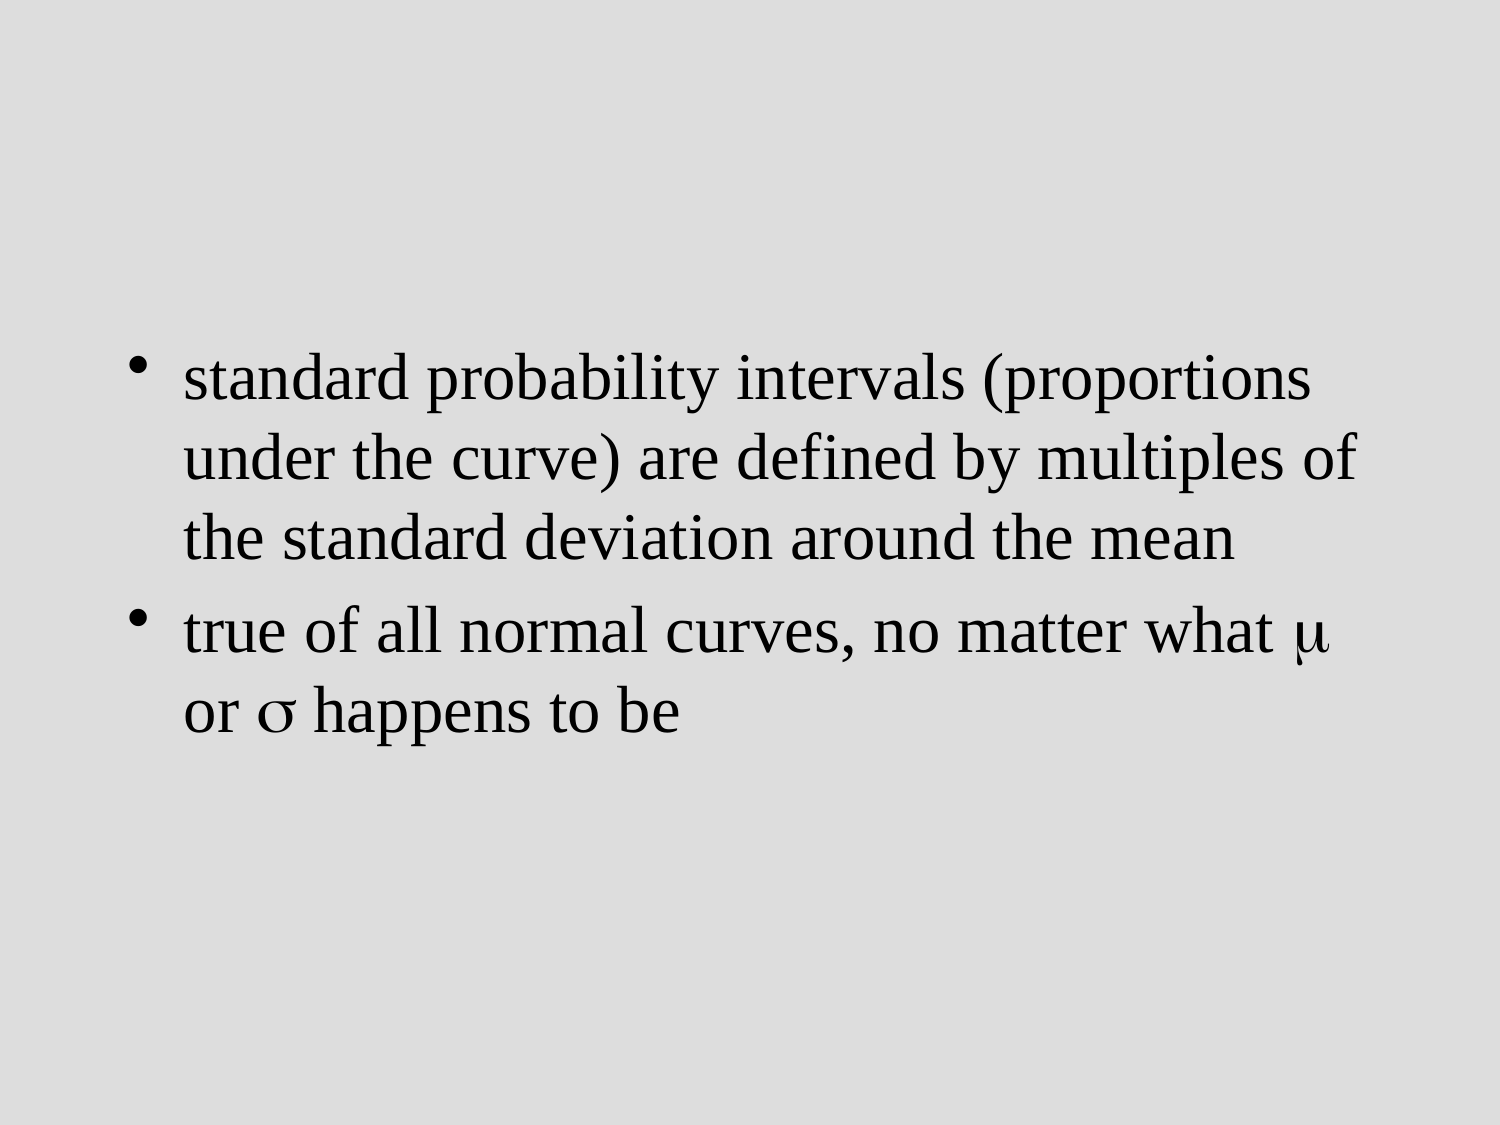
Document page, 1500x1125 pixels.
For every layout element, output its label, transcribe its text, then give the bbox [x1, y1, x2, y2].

list standard probability intervals (proportions under the curve) are defined by multiples of the standard deviation around the mean true of all normal curves, no matter what  or  happens to be [112, 324, 1388, 1000]
